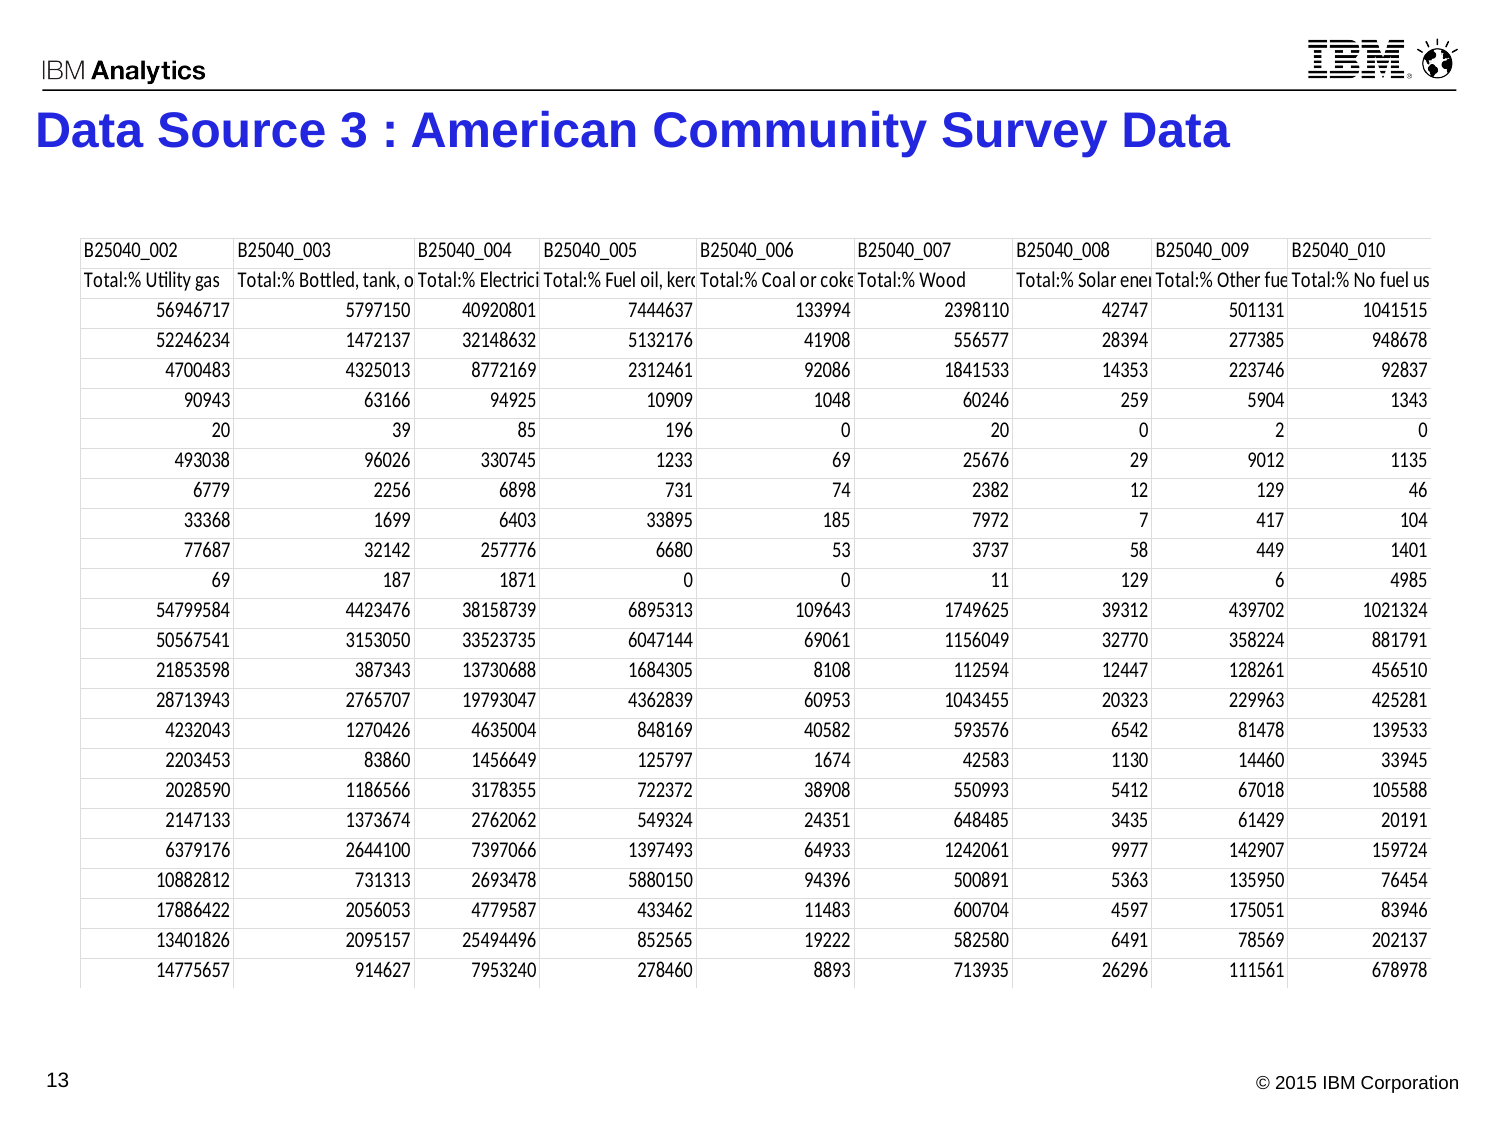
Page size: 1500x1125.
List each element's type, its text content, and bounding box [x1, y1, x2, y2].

picture [1294, 24, 1469, 91]
picture [79, 237, 1432, 990]
title Data Source 3 : American Community Survey Data [34, 89, 1437, 255]
picture [24, 42, 224, 99]
